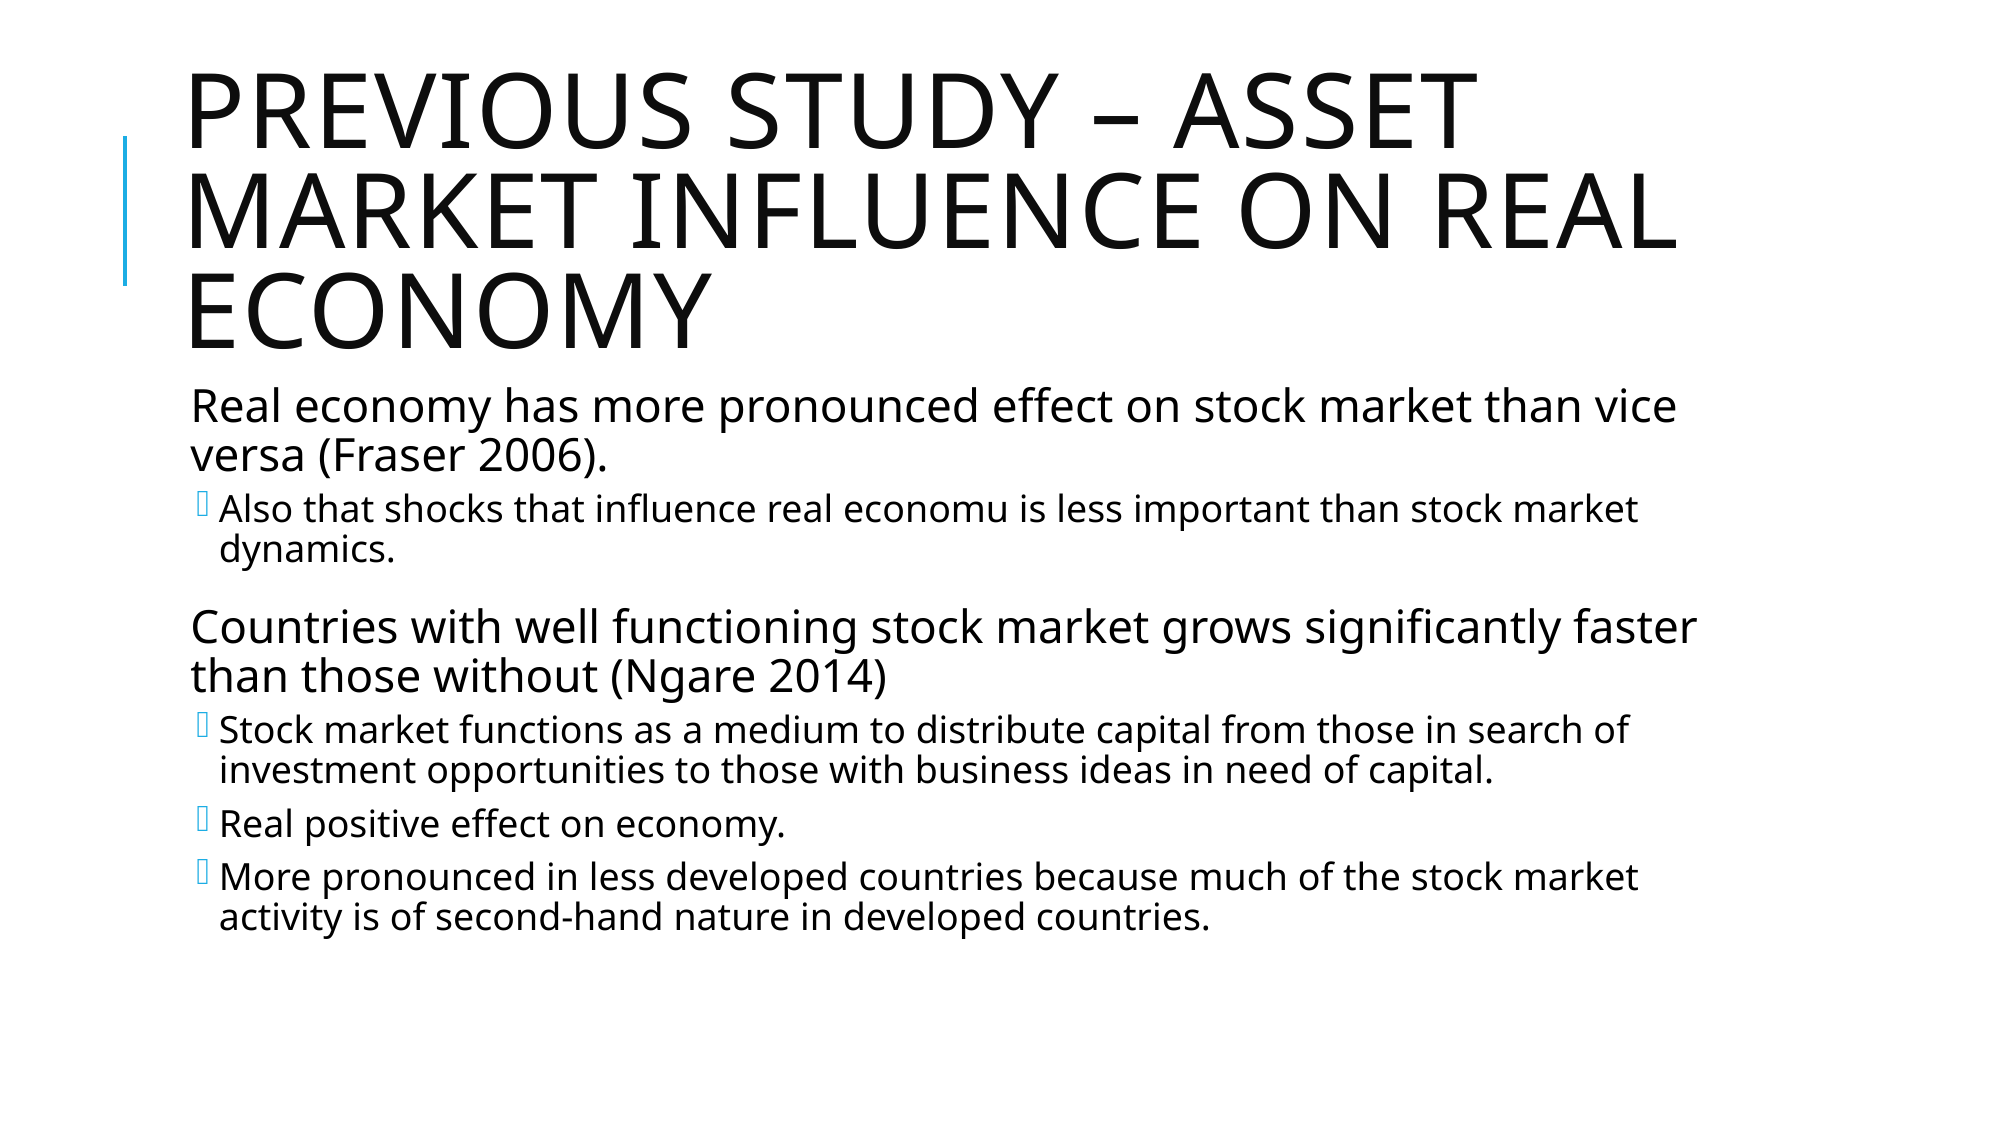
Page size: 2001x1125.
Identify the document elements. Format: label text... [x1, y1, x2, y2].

list Real economy has more pronounced effect on stock market than vice versa (Fraser 2006). Also that shocks that influence real economu is less important than stock market dynamics. Countries with well functioning stock market grows significantly faster than those without (Ngare 2014) Stock market functions as a medium to distribute capital from those in search of investment opportunities to those with business ideas in need of capital. Real positive effect on economy. More pronounced in less developed countries because much of the stock market activity is of second-hand nature in developed countries. [168, 375, 1763, 1035]
title Previous Study – Asset market influence on real economy [168, 96, 1763, 342]
